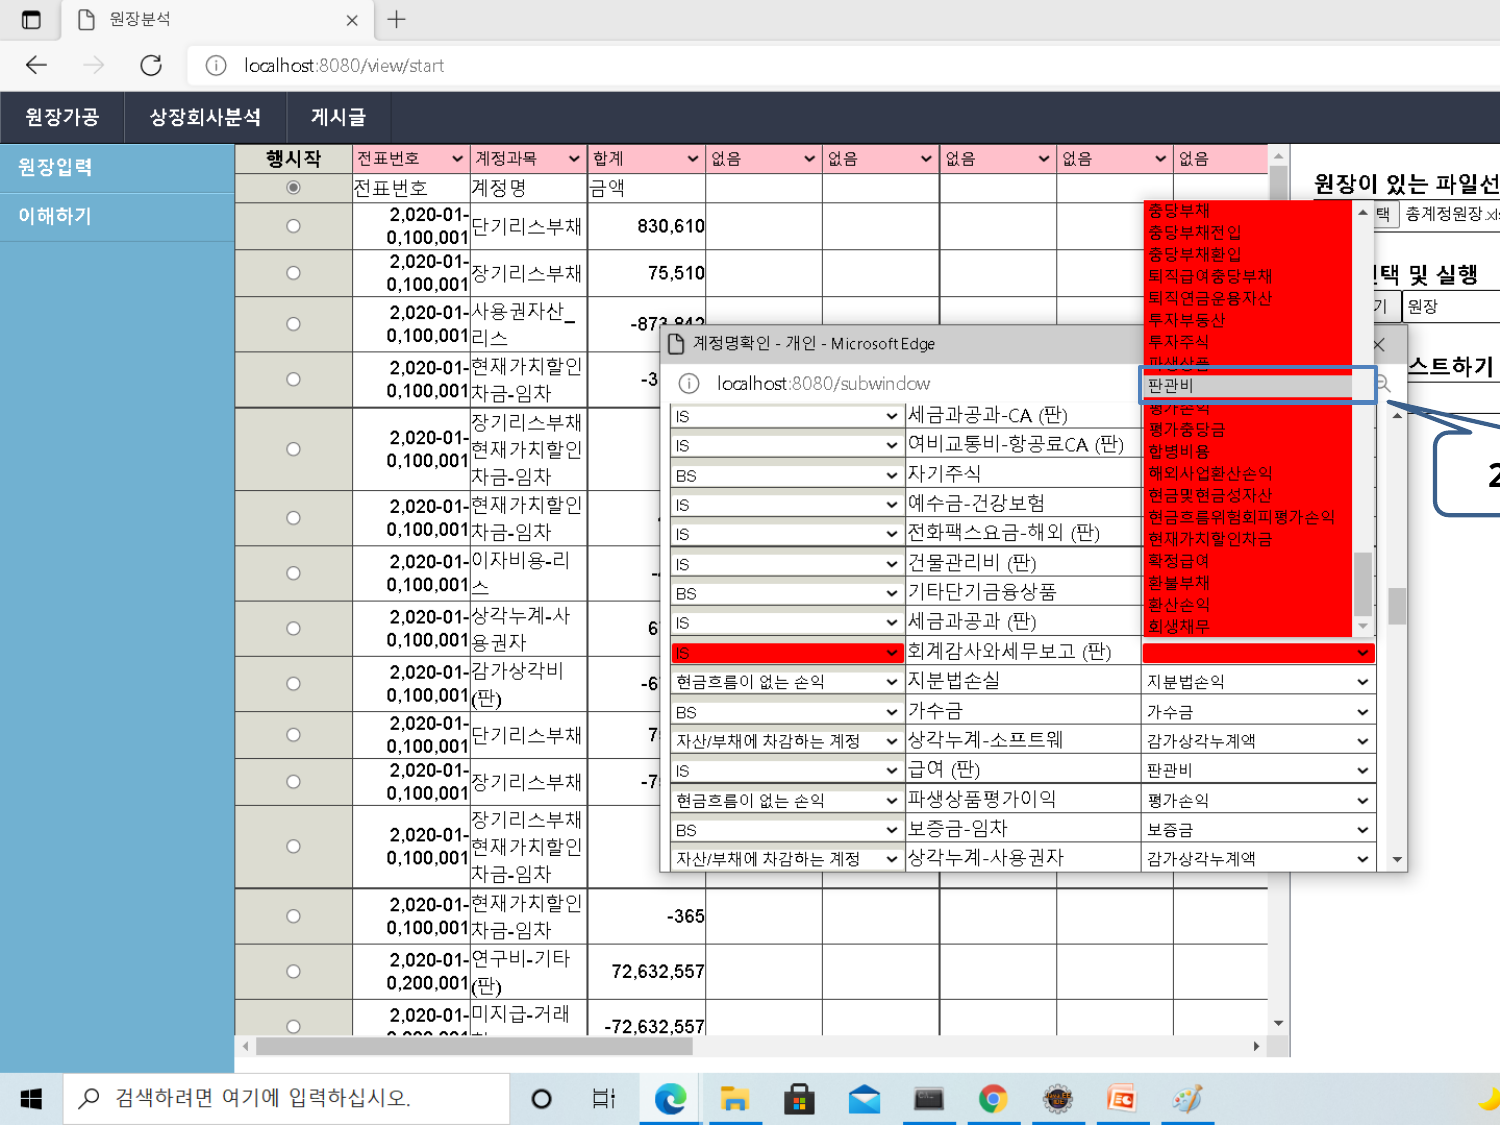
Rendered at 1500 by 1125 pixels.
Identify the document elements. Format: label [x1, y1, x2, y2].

text_box [0, 0, 1500, 1125]
